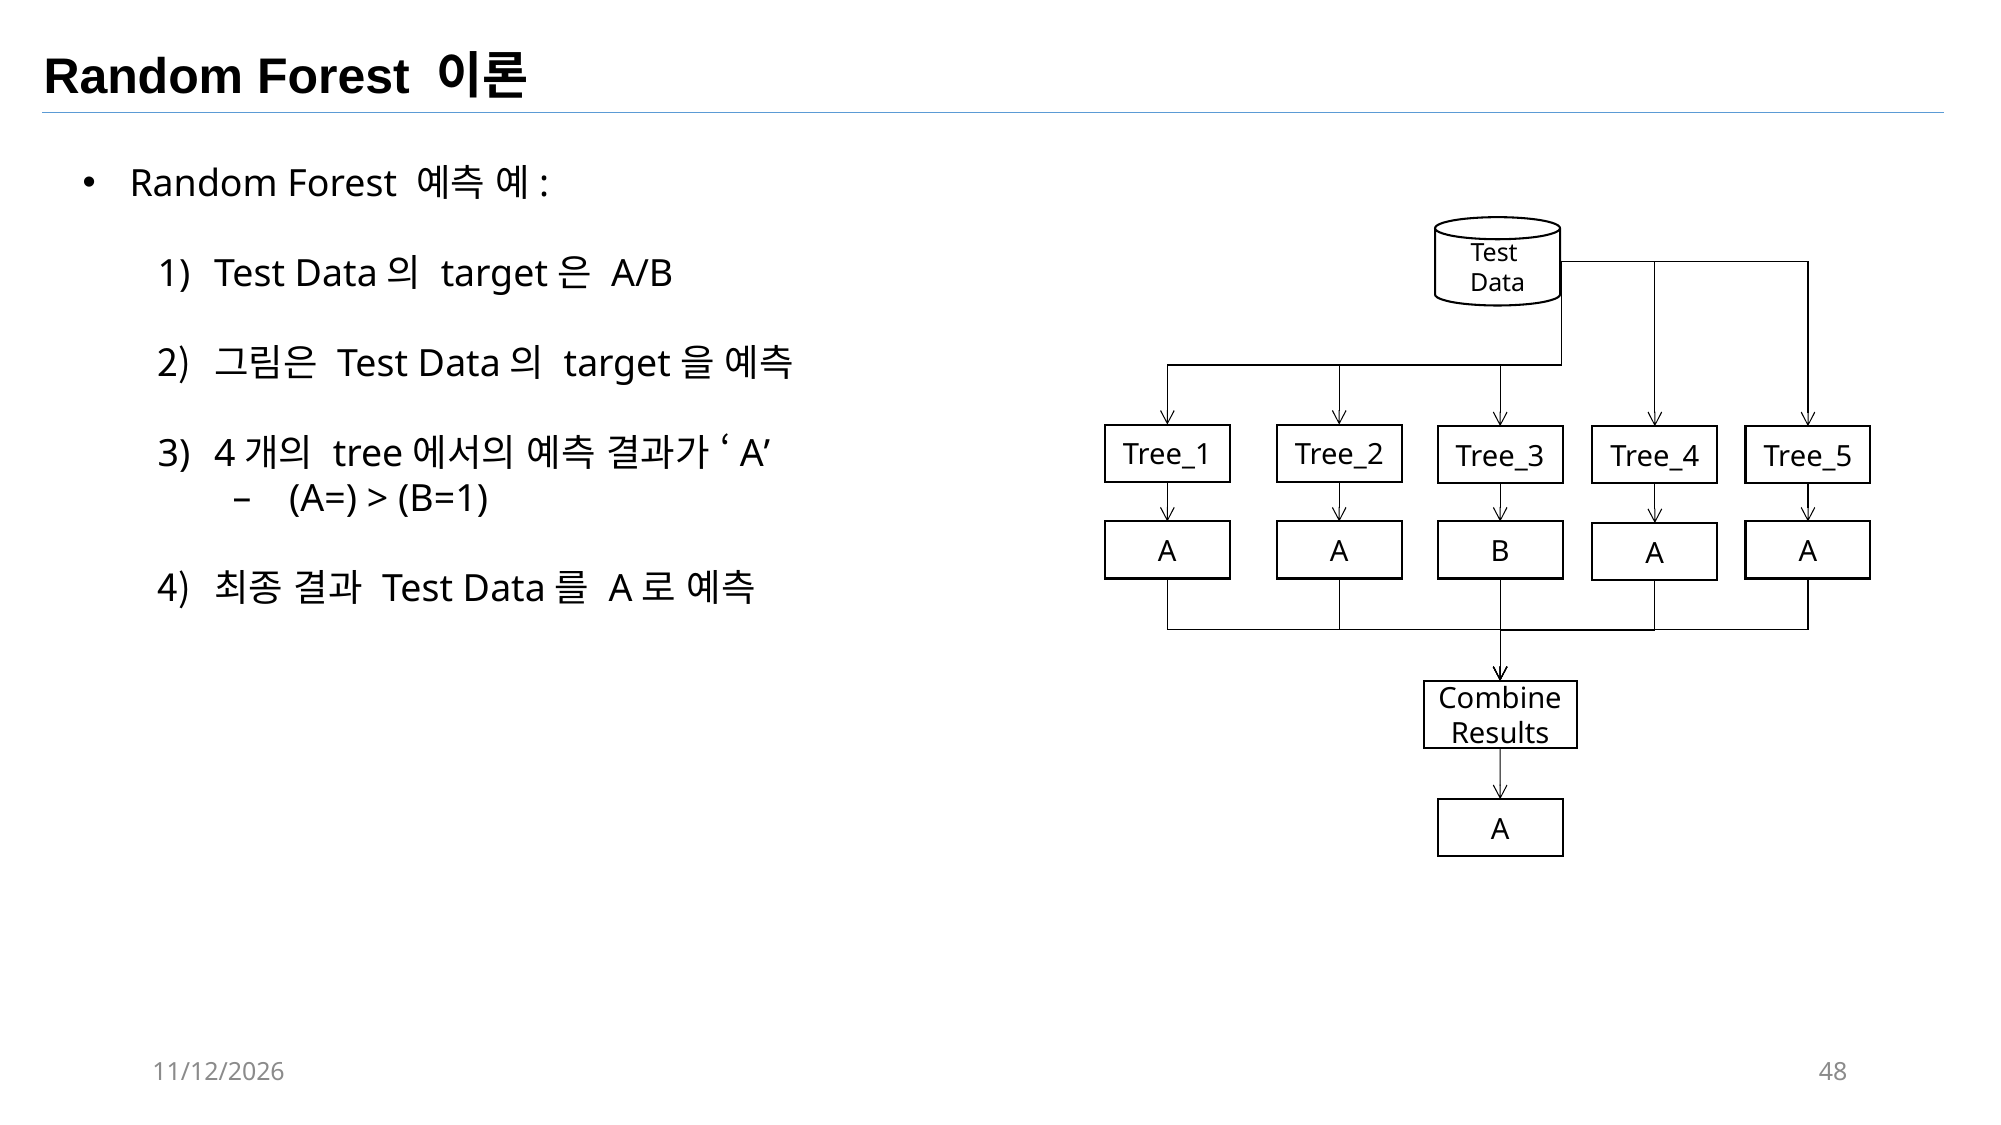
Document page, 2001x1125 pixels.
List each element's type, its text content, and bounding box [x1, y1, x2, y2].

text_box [1104, 217, 1871, 857]
text_box Random Forest 이론 [28, 36, 2000, 112]
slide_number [137, 1042, 588, 1103]
text_box Random Forest 예측 예: Test Data의 target은 A/B 그림은 Test Data의 target을 예측 4개의 tree에서의 예측 결과가 ‘A’ (A=) > (B=1) 최종 결과 Test Data를 A로 예측 [68, 151, 958, 617]
slide_number 48 [1412, 1042, 1863, 1103]
